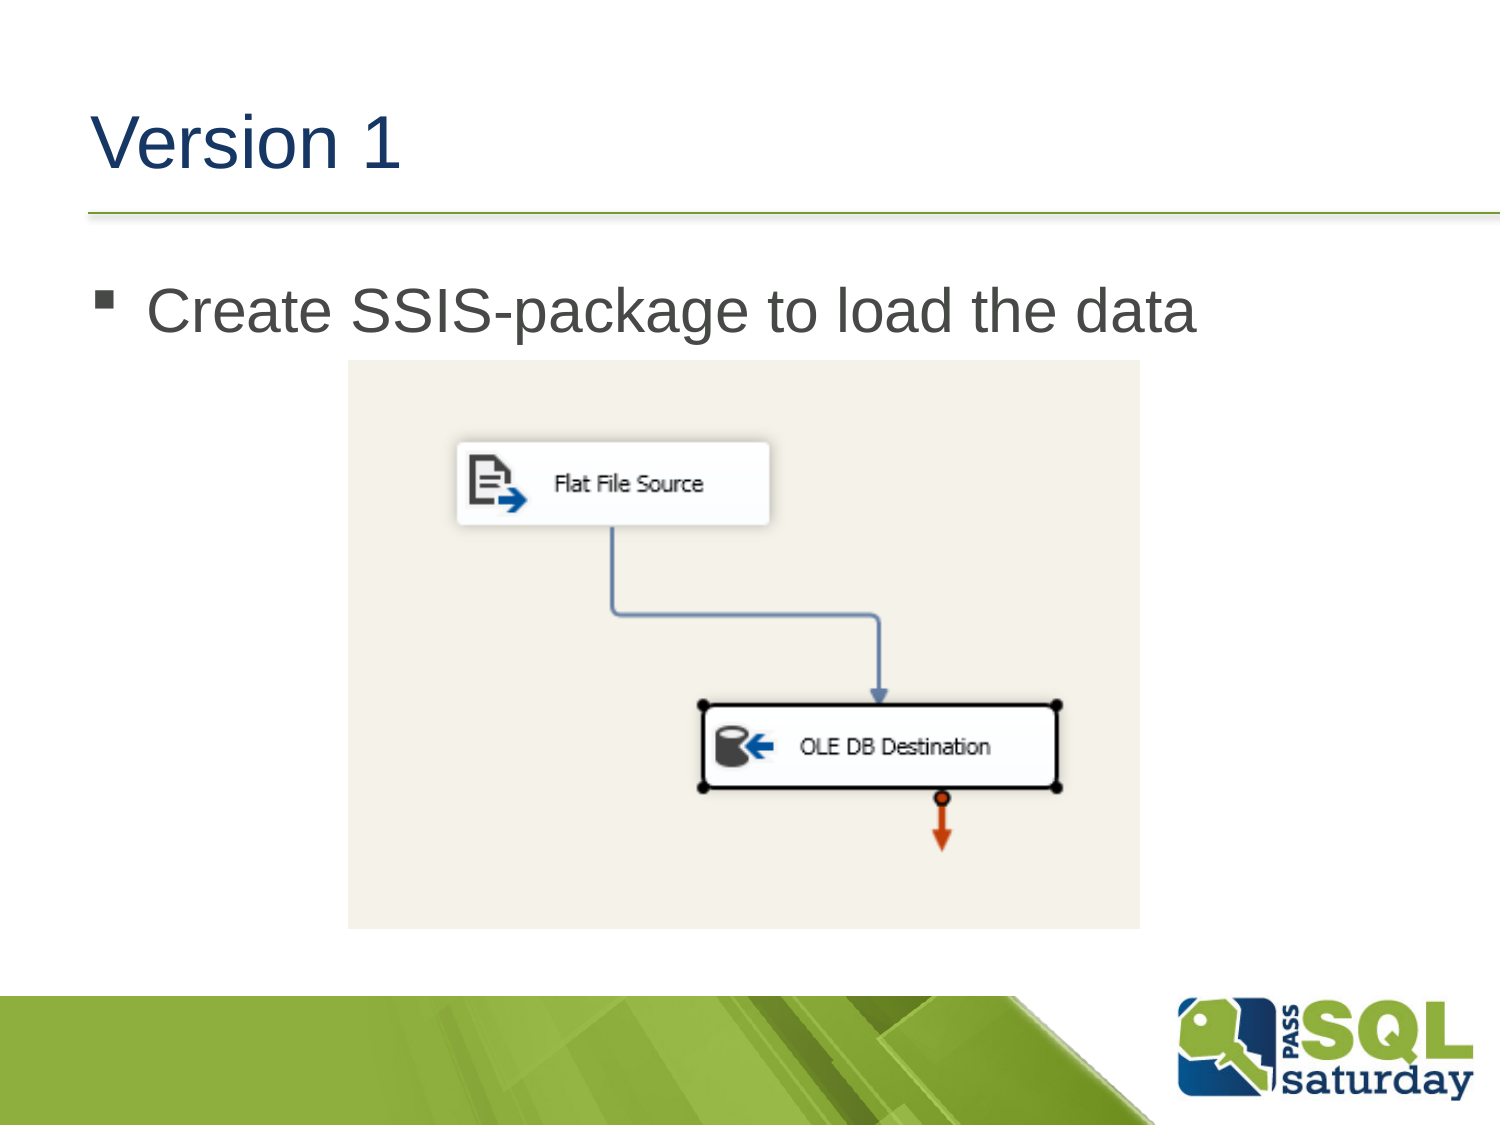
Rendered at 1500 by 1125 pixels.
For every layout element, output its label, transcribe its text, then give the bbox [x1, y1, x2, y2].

list Create SSIS-package to load the data [75, 262, 1425, 1005]
picture [348, 360, 1140, 929]
title Version 1 [75, 45, 1425, 233]
picture [0, 969, 1483, 1125]
